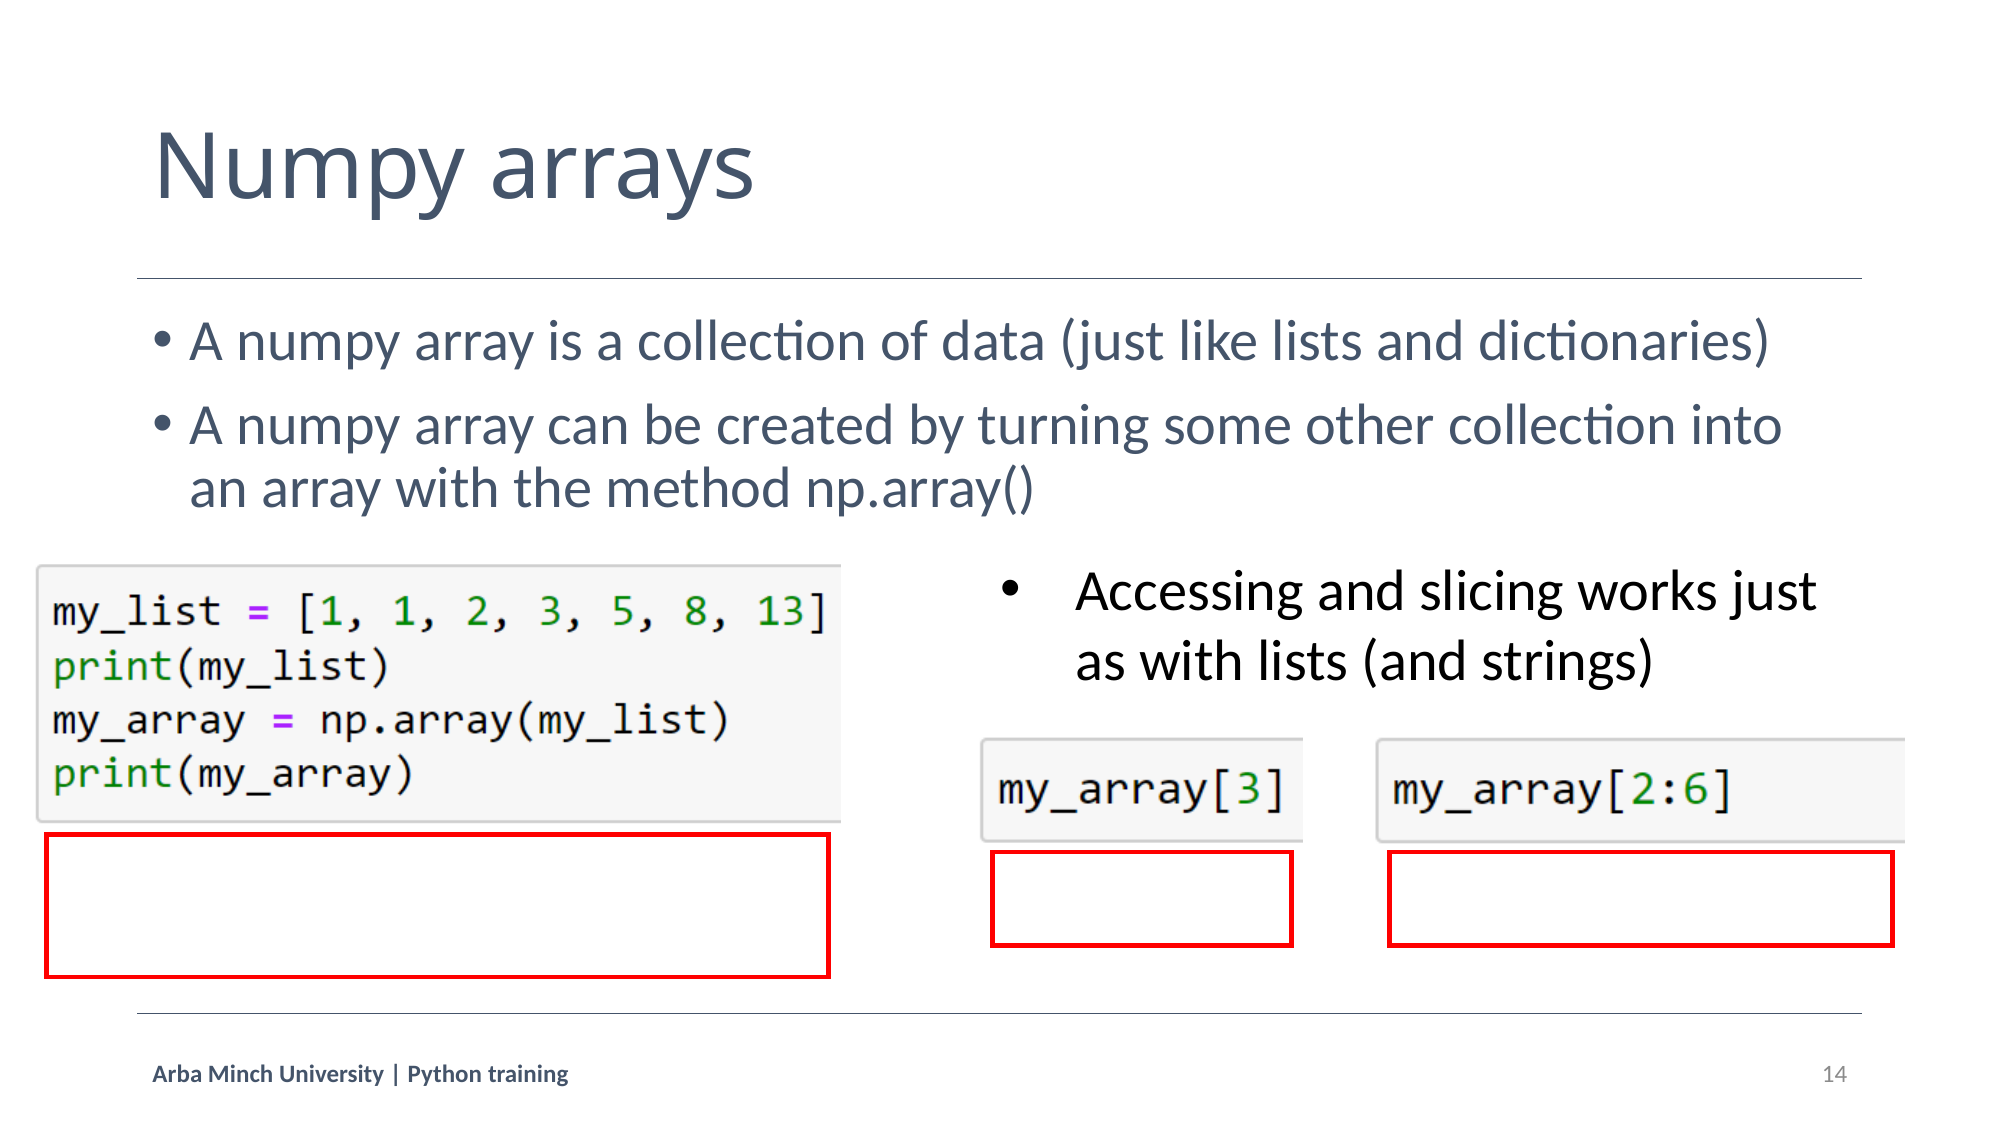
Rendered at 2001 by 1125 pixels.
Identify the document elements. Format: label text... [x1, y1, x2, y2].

title Numpy arrays [137, 59, 1863, 278]
picture [1368, 724, 1905, 941]
footer Arba Minch University | Python training [137, 1042, 1226, 1103]
picture [971, 727, 1303, 937]
list A numpy array is a collection of data (just like lists and dictionaries) A numpy array can be created by turning some other collection into an array with the method np.array() [137, 303, 1863, 1017]
text_box [45, 965, 830, 978]
text_box [1388, 941, 1894, 946]
text_box [991, 937, 1292, 946]
slide_number 14 [1412, 1042, 1863, 1103]
text_box Accessing and slicing works just as with lists (and strings) [985, 545, 1863, 700]
picture [26, 550, 841, 965]
